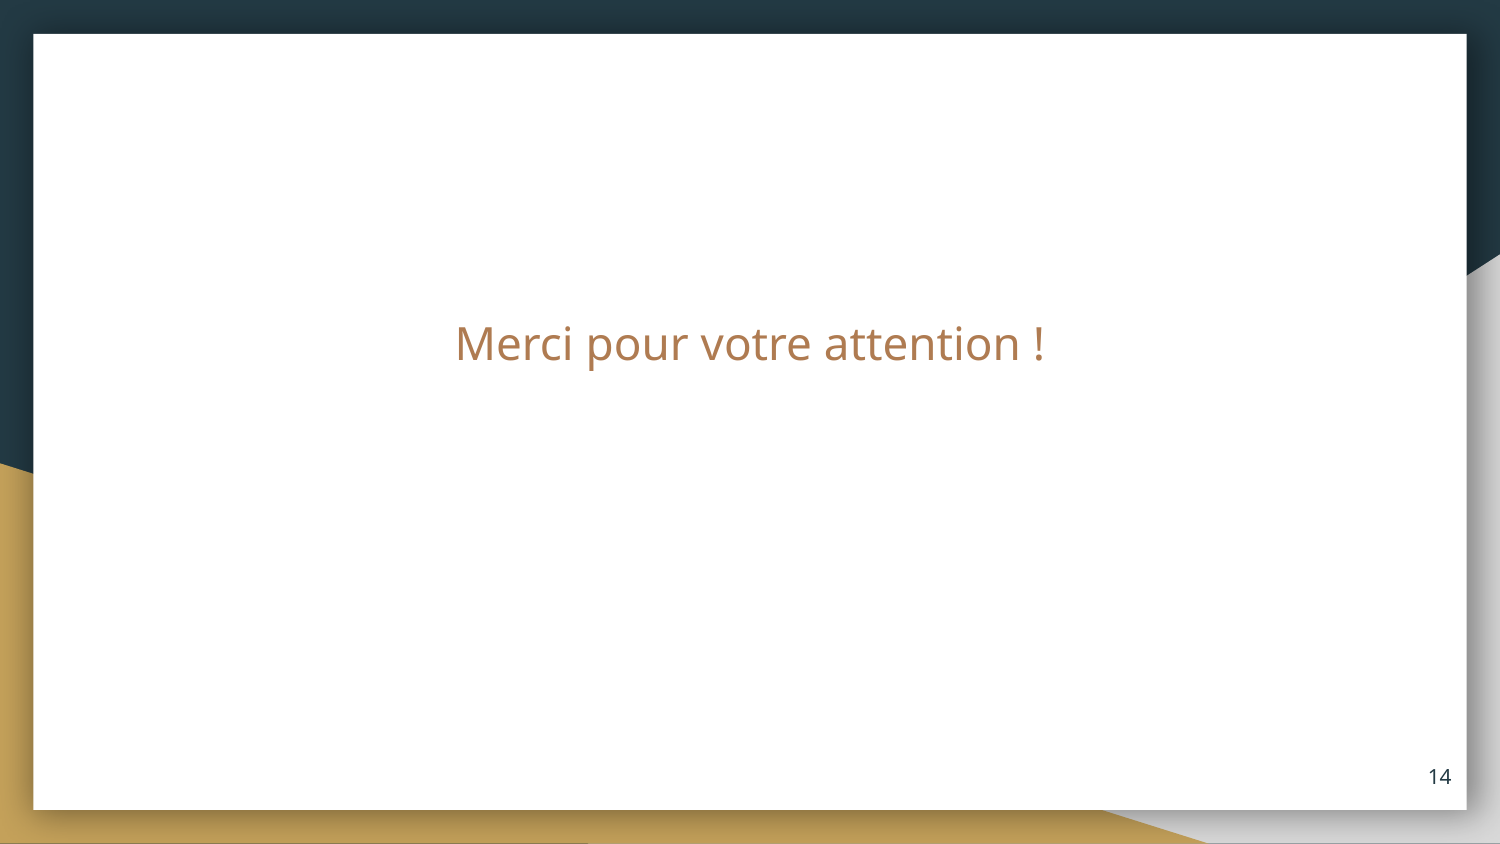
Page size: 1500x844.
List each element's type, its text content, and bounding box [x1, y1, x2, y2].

list Merci pour votre attention ! [134, 109, 1366, 729]
slide_number ‹#› [1376, 745, 1467, 810]
